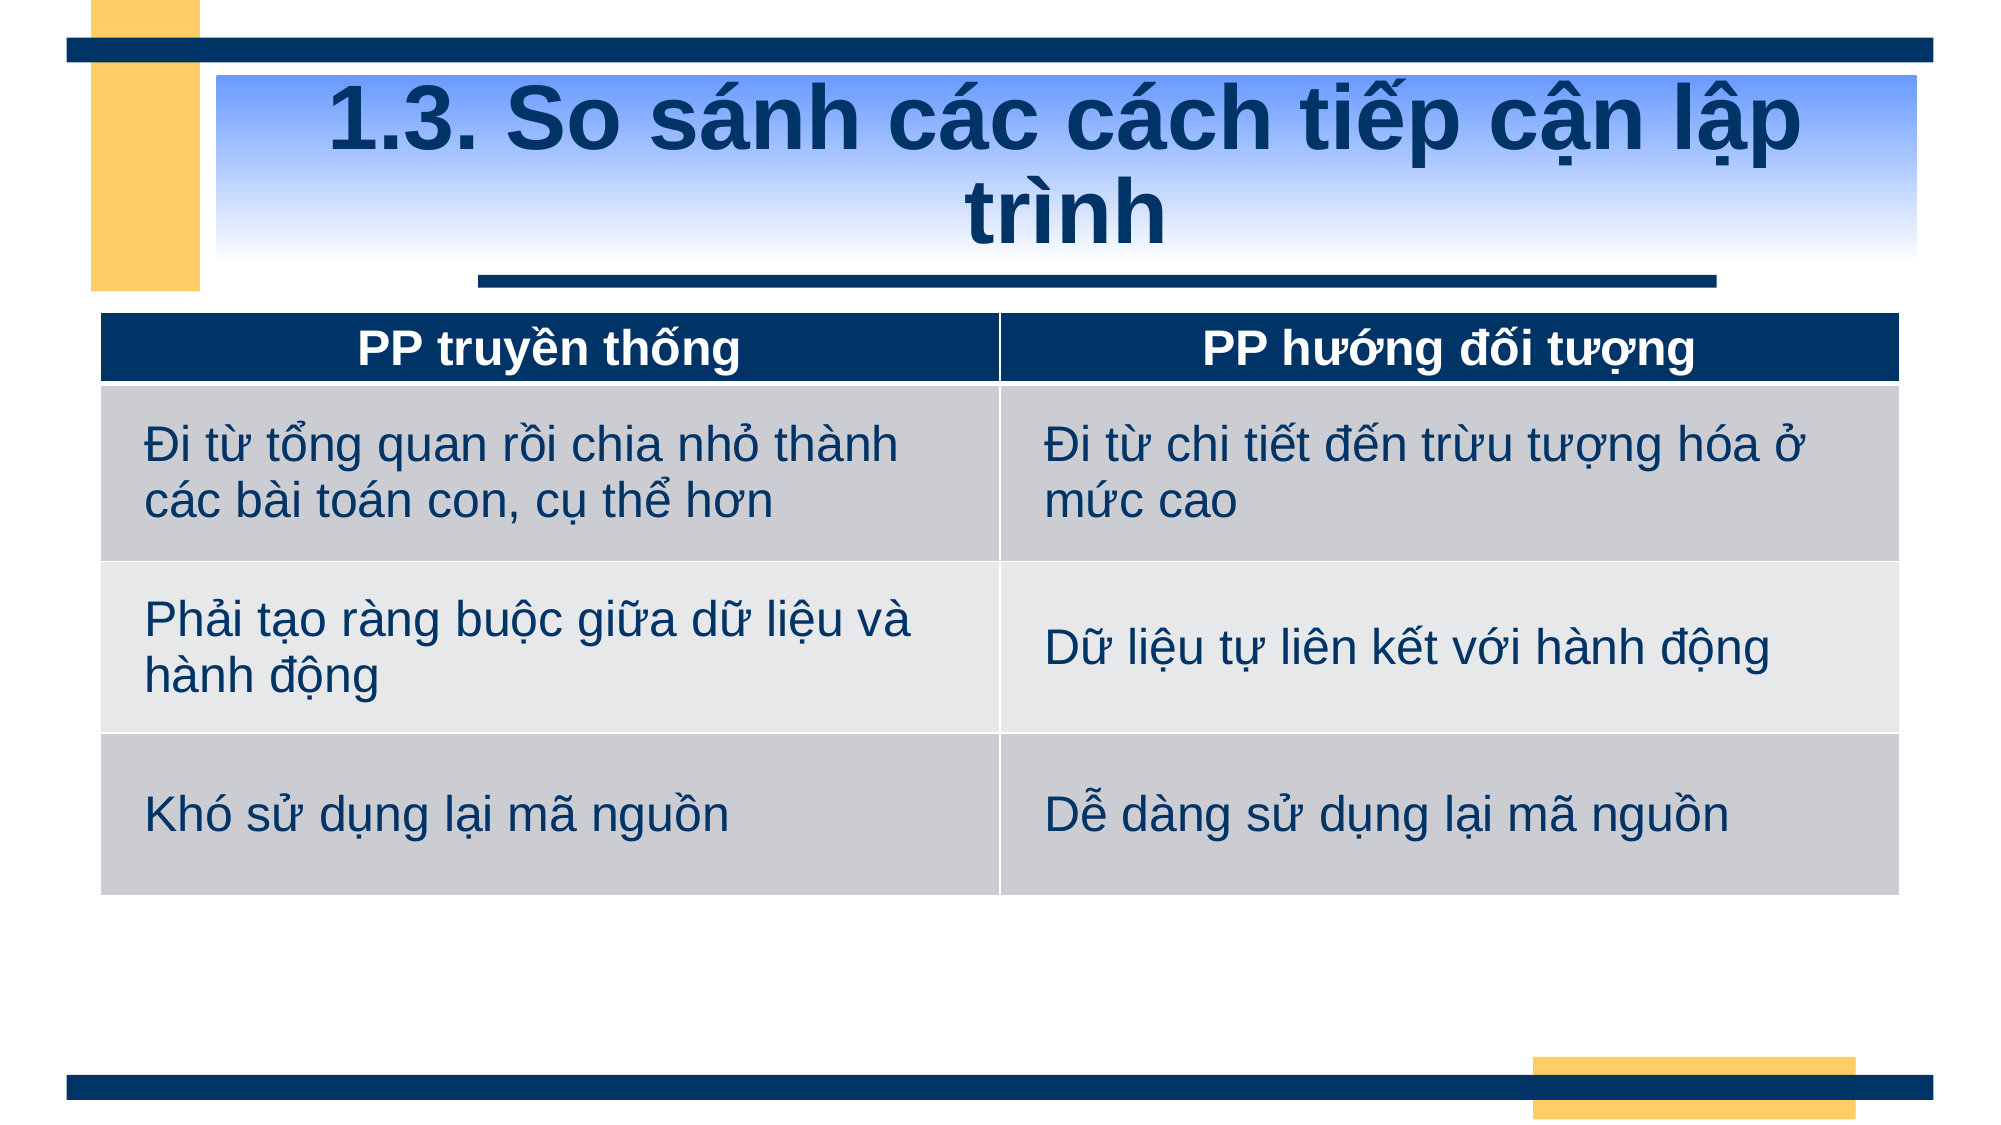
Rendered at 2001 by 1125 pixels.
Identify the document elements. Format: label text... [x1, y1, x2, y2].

table_cell Dữ liệu tự liên kết với hành động [1001, 562, 1899, 732]
table_header PP hướng đối tượng [1001, 313, 1899, 381]
table_cell Dễ dàng sử dụng lại mã nguồn [1001, 734, 1899, 895]
table_cell Đi từ tổng quan rồi chia nhỏ thành các bài toán con, cụ thể hơn [101, 386, 999, 561]
title 1.3. So sánh các cách tiếp cận lập trình [216, 75, 1917, 263]
table_header PP truyền thống [101, 313, 999, 381]
table_cell Phải tạo ràng buộc giữa dữ liệu và hành động [101, 562, 999, 732]
table_cell Khó sử dụng lại mã nguồn [101, 734, 999, 895]
table_cell Đi từ chi tiết đến trừu tượng hóa ở mức cao [1001, 386, 1899, 561]
